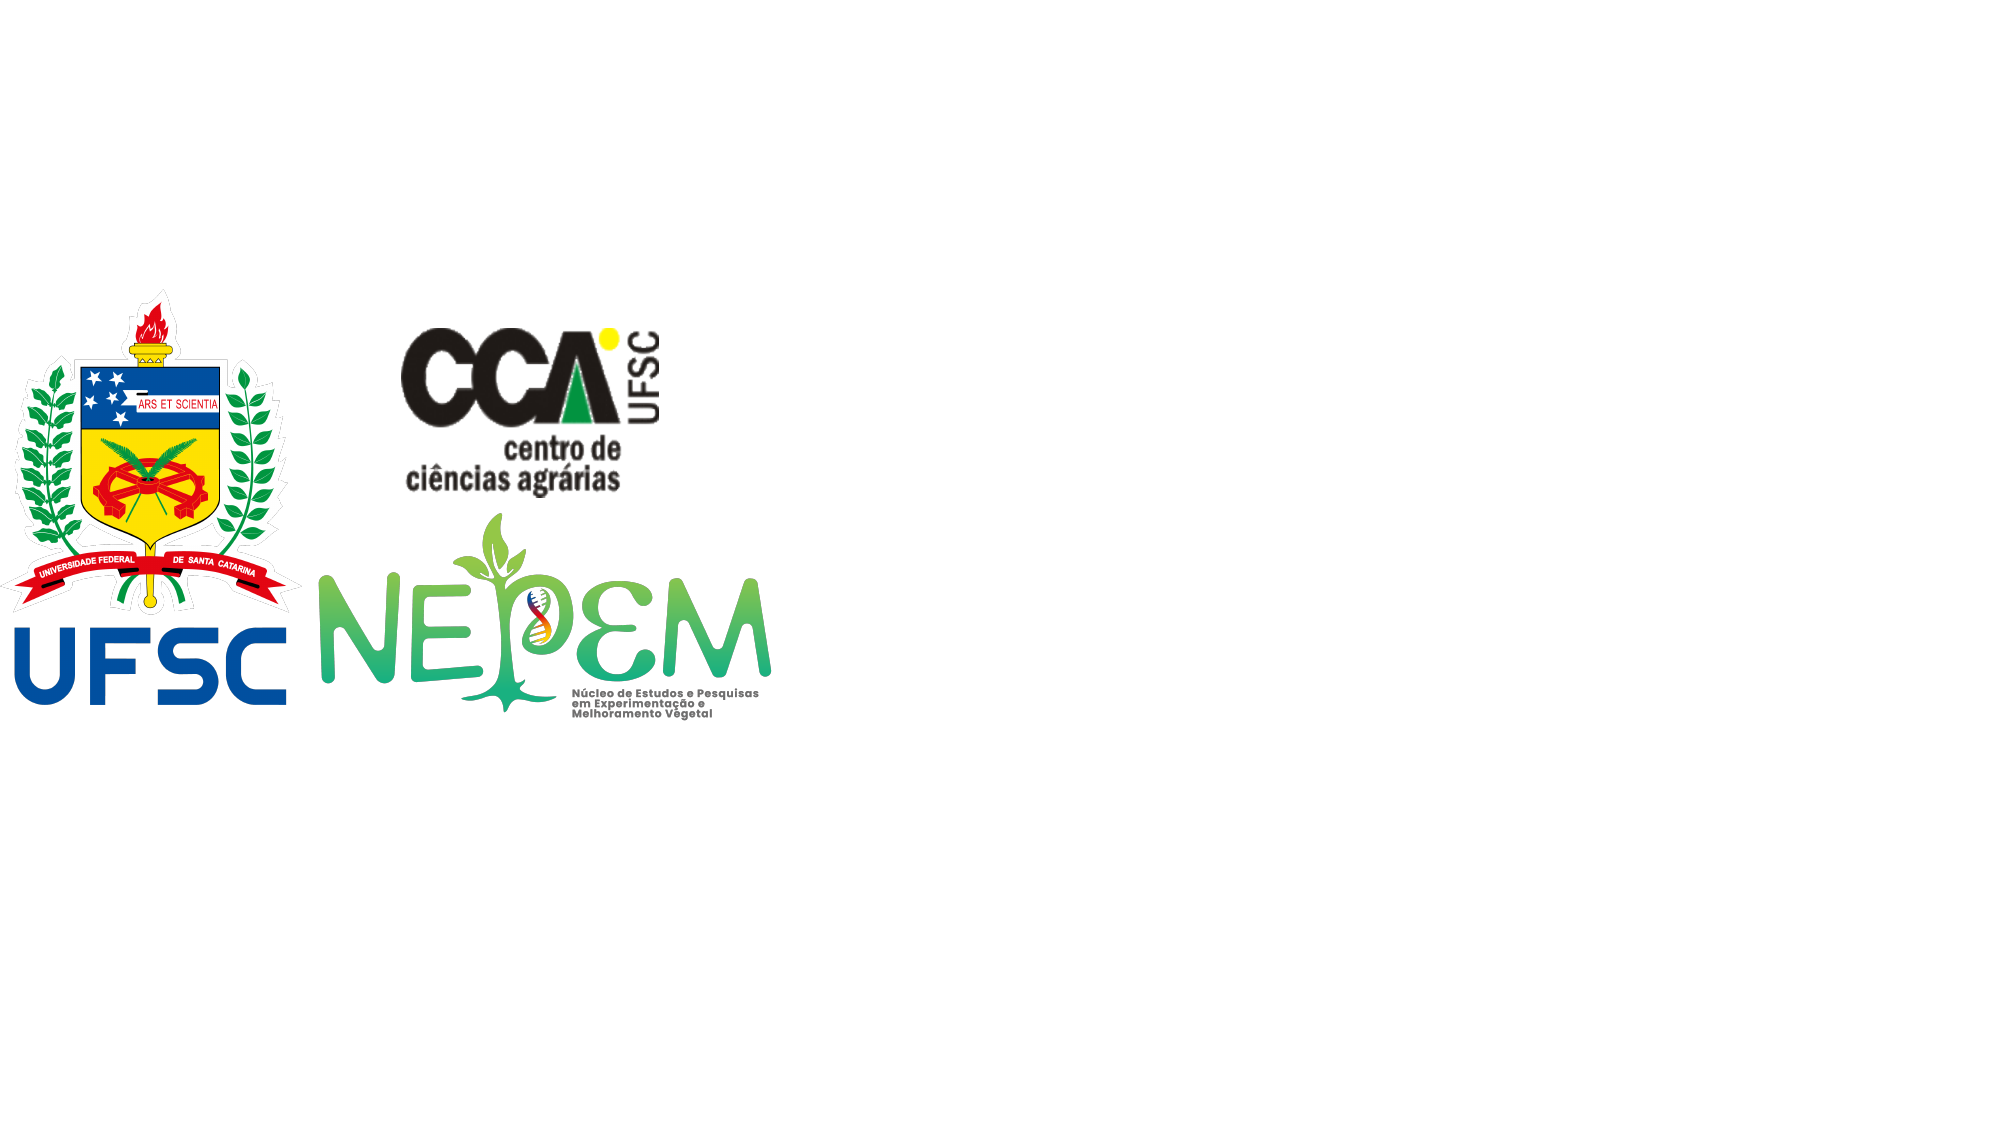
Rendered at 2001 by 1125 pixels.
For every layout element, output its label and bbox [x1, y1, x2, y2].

picture [0, 289, 302, 705]
picture [318, 328, 772, 727]
